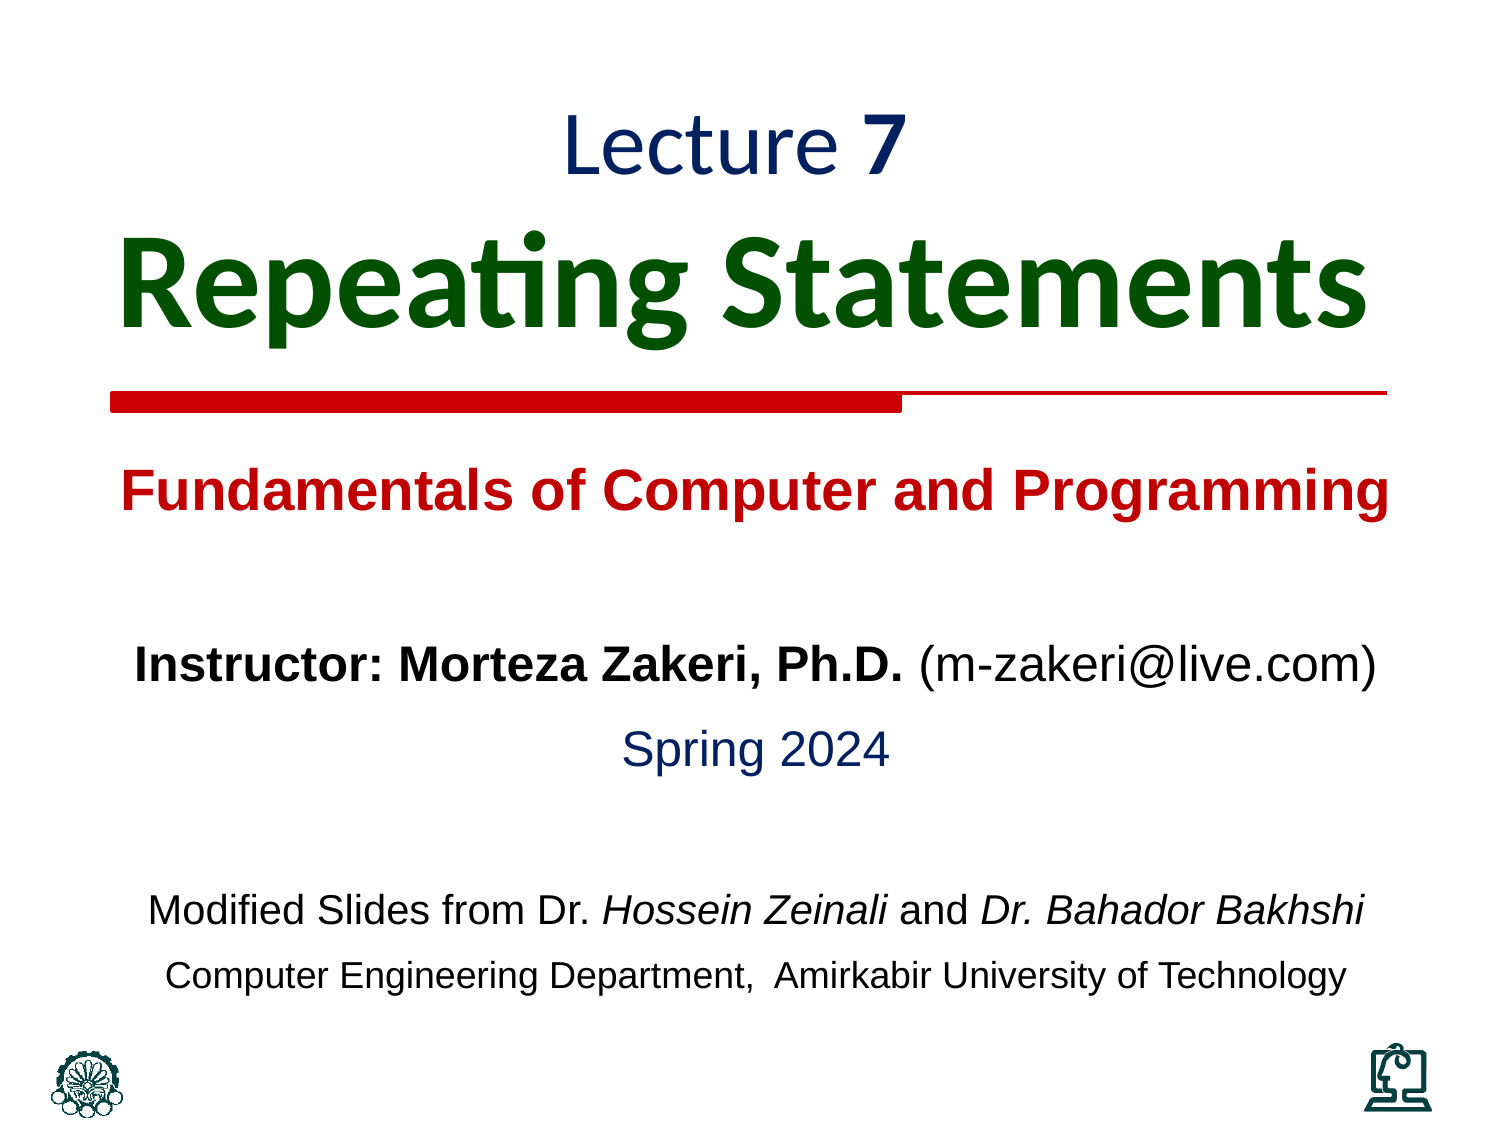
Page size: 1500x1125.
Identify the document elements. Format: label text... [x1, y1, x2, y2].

picture [50, 1049, 125, 1120]
text_box Lecture 7 [525, 67, 945, 201]
text_box Repeating Statements [52, 174, 1435, 363]
picture [1362, 1047, 1438, 1115]
text_box Fundamentals of Computer and Programming Instructor: Morteza Zakeri, Ph.D. (m-zakeri@live.com) Spring 2024 Modified Slides from Dr. Hossein Zeinali and Dr. Bahador Bakhshi Computer Engineering Department, Amirkabir University of Technology [64, 444, 1447, 1047]
